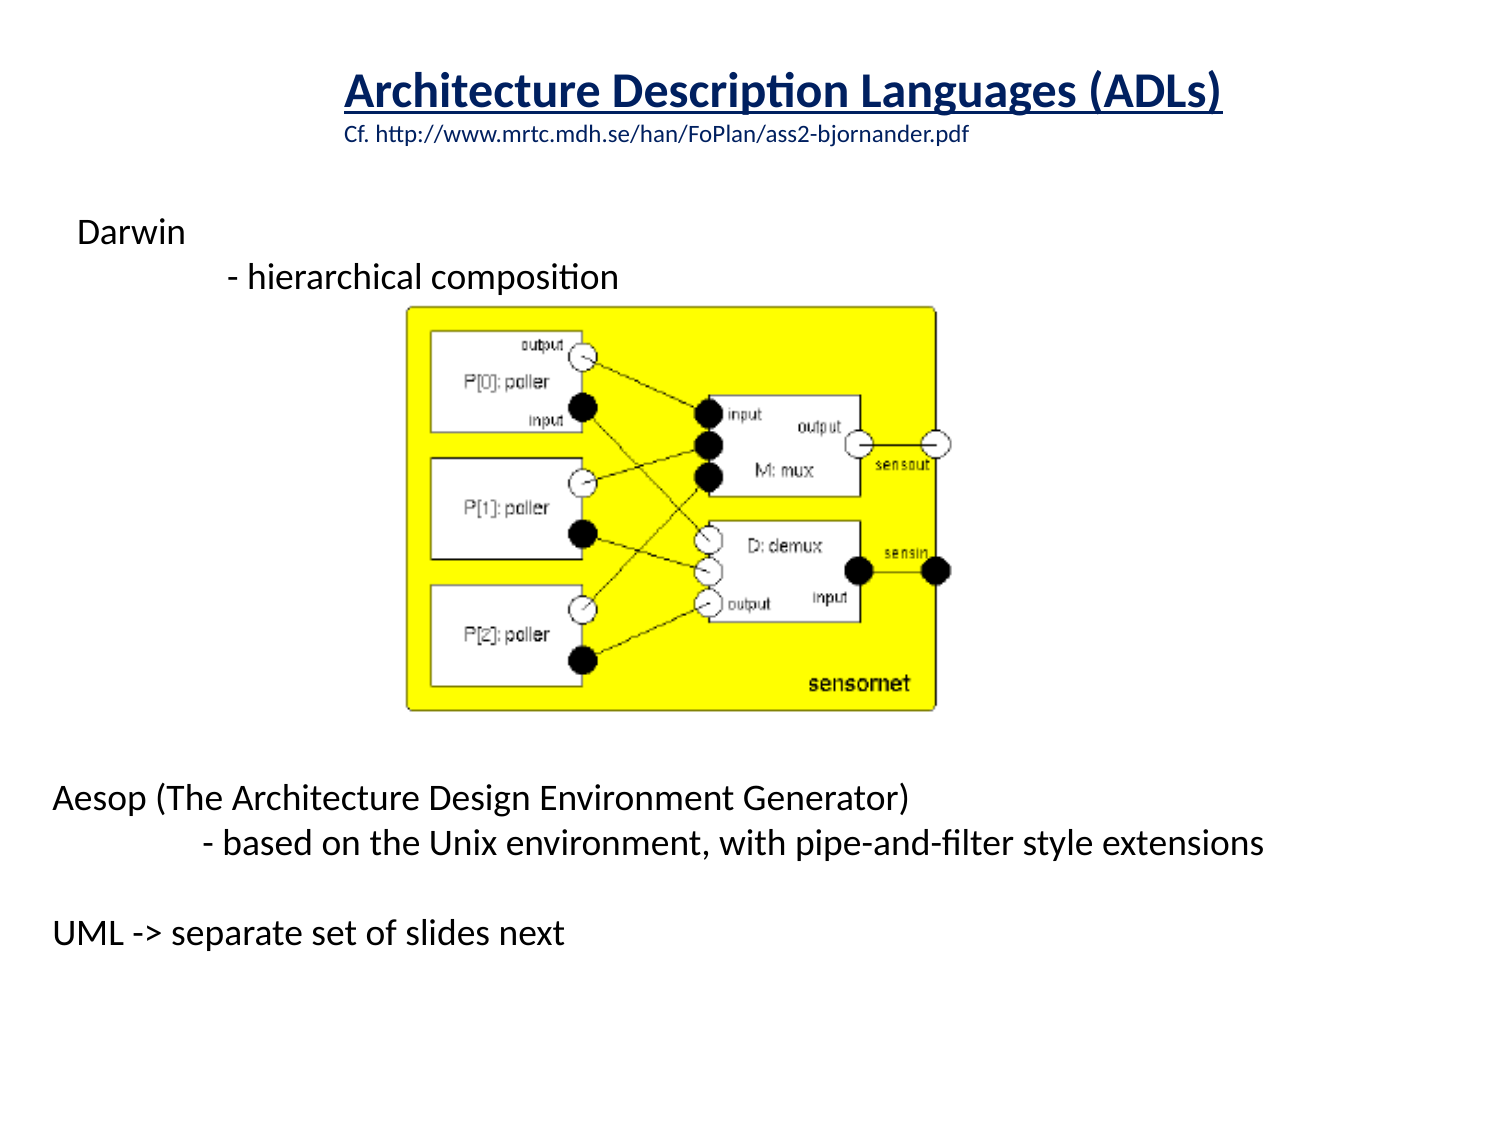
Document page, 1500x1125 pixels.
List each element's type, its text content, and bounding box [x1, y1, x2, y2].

text_box Aesop (The Architecture Design Environment Generator) - based on the Unix environment, with pipe-and-filter style extensions UML -> separate set of slides next [37, 765, 1450, 961]
picture [399, 301, 963, 722]
text_box Darwin - hierarchical composition [62, 199, 1475, 305]
text_box Architecture Description Languages (ADLs) Cf. http://www.mrtc.mdh.se/han/FoPlan/ass2-bjornander.pdf [329, 50, 1238, 155]
